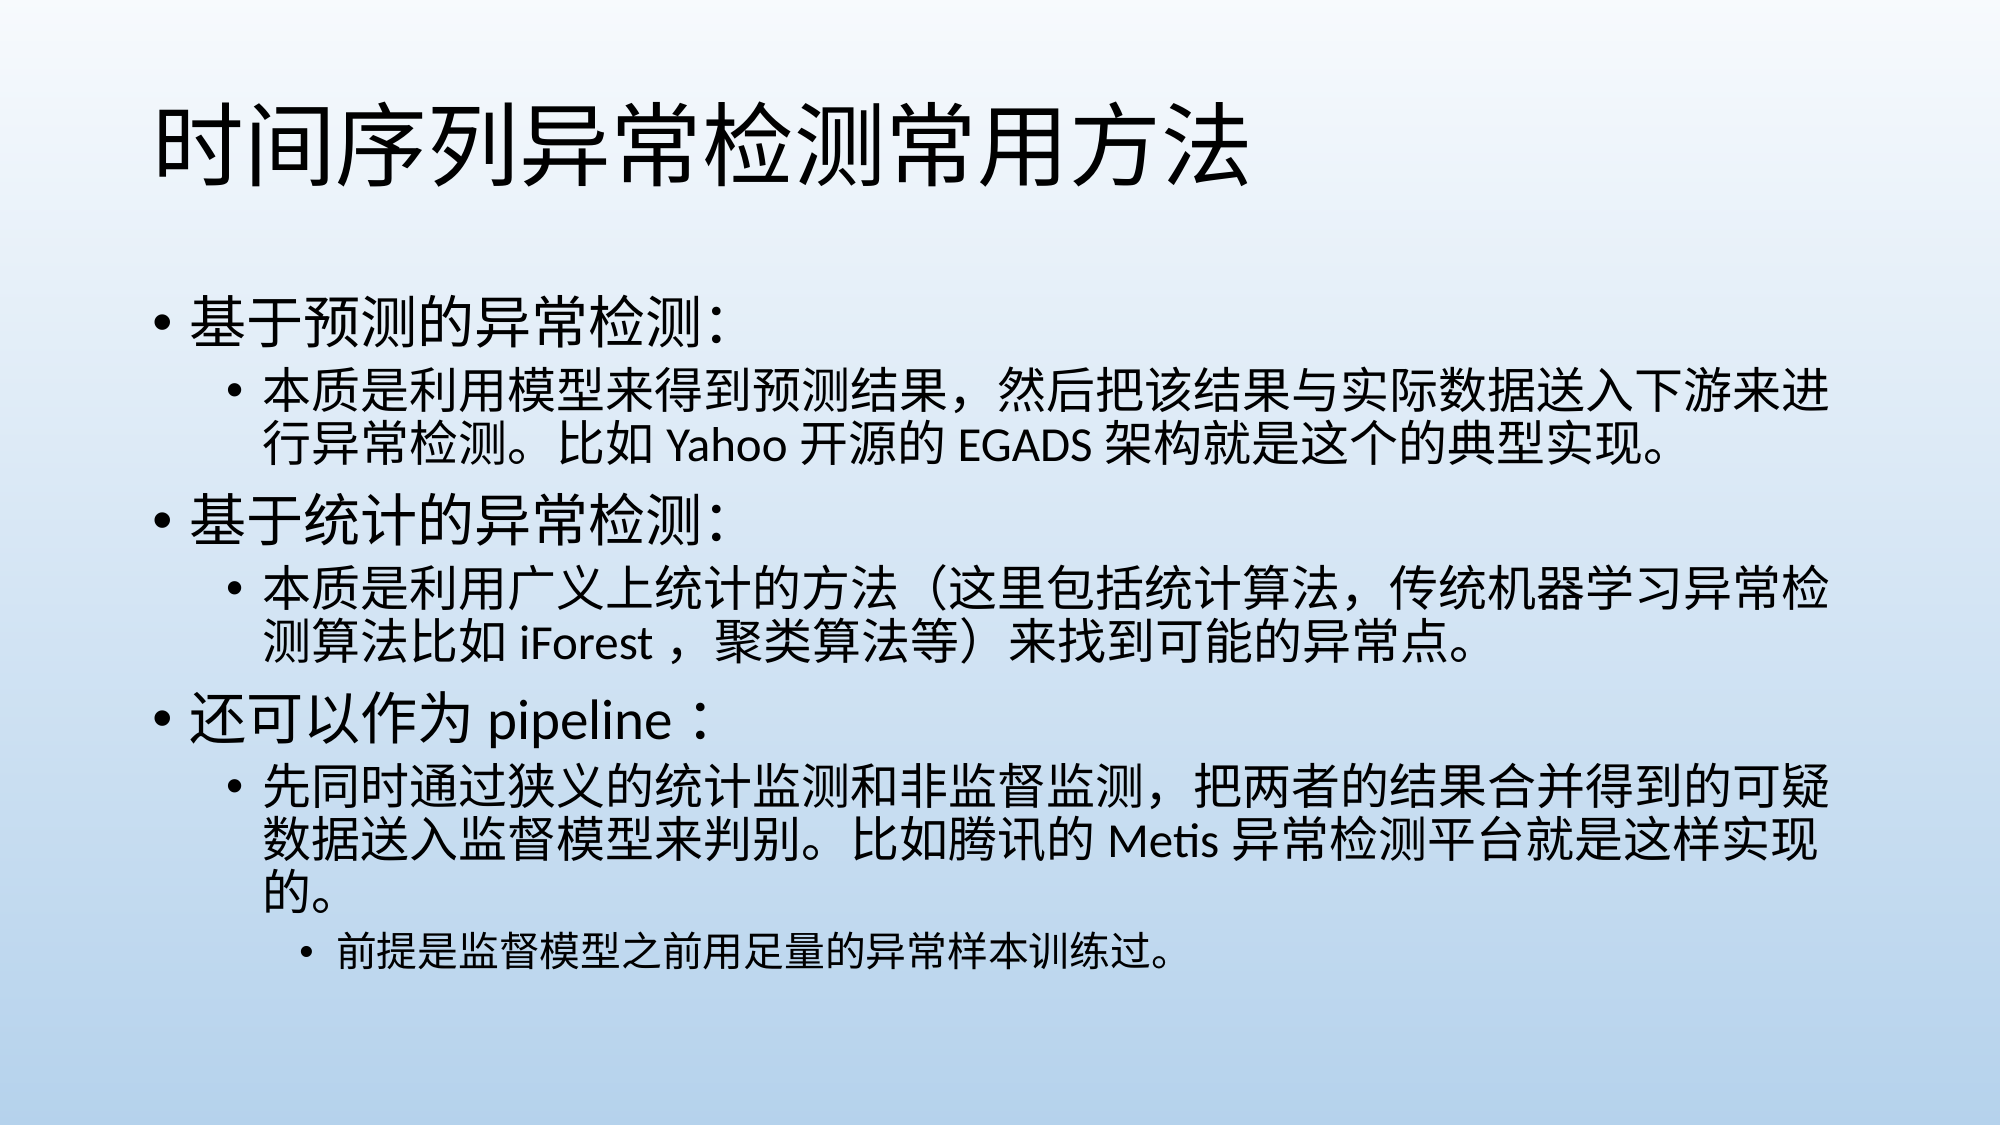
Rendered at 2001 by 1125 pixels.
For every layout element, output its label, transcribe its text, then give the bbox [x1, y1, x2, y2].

title 时间序列异常检测常用方法 [137, 59, 1863, 240]
list 基于预测的异常检测： 本质是利用模型来得到预测结果，然后把该结果与实际数据送入下游来进行异常检测。比如Yahoo开源的EGADS架构就是这个的典型实现。 基于统计的异常检测： 本质是利用广义上统计的方法（这里包括统计算法，传统机器学习异常检测算法比如iForest，聚类算法等）来找到可能的异常点。 还可以作为pipeline： 先同时通过狭义的统计监测和非监督监测，把两者的结果合并得到的可疑数据送入监督模型来判别。比如腾讯的Metis异常检测平台就是这样实现的。 前提是监督模型之前用足量的异常样本训练过。 [137, 287, 1863, 984]
